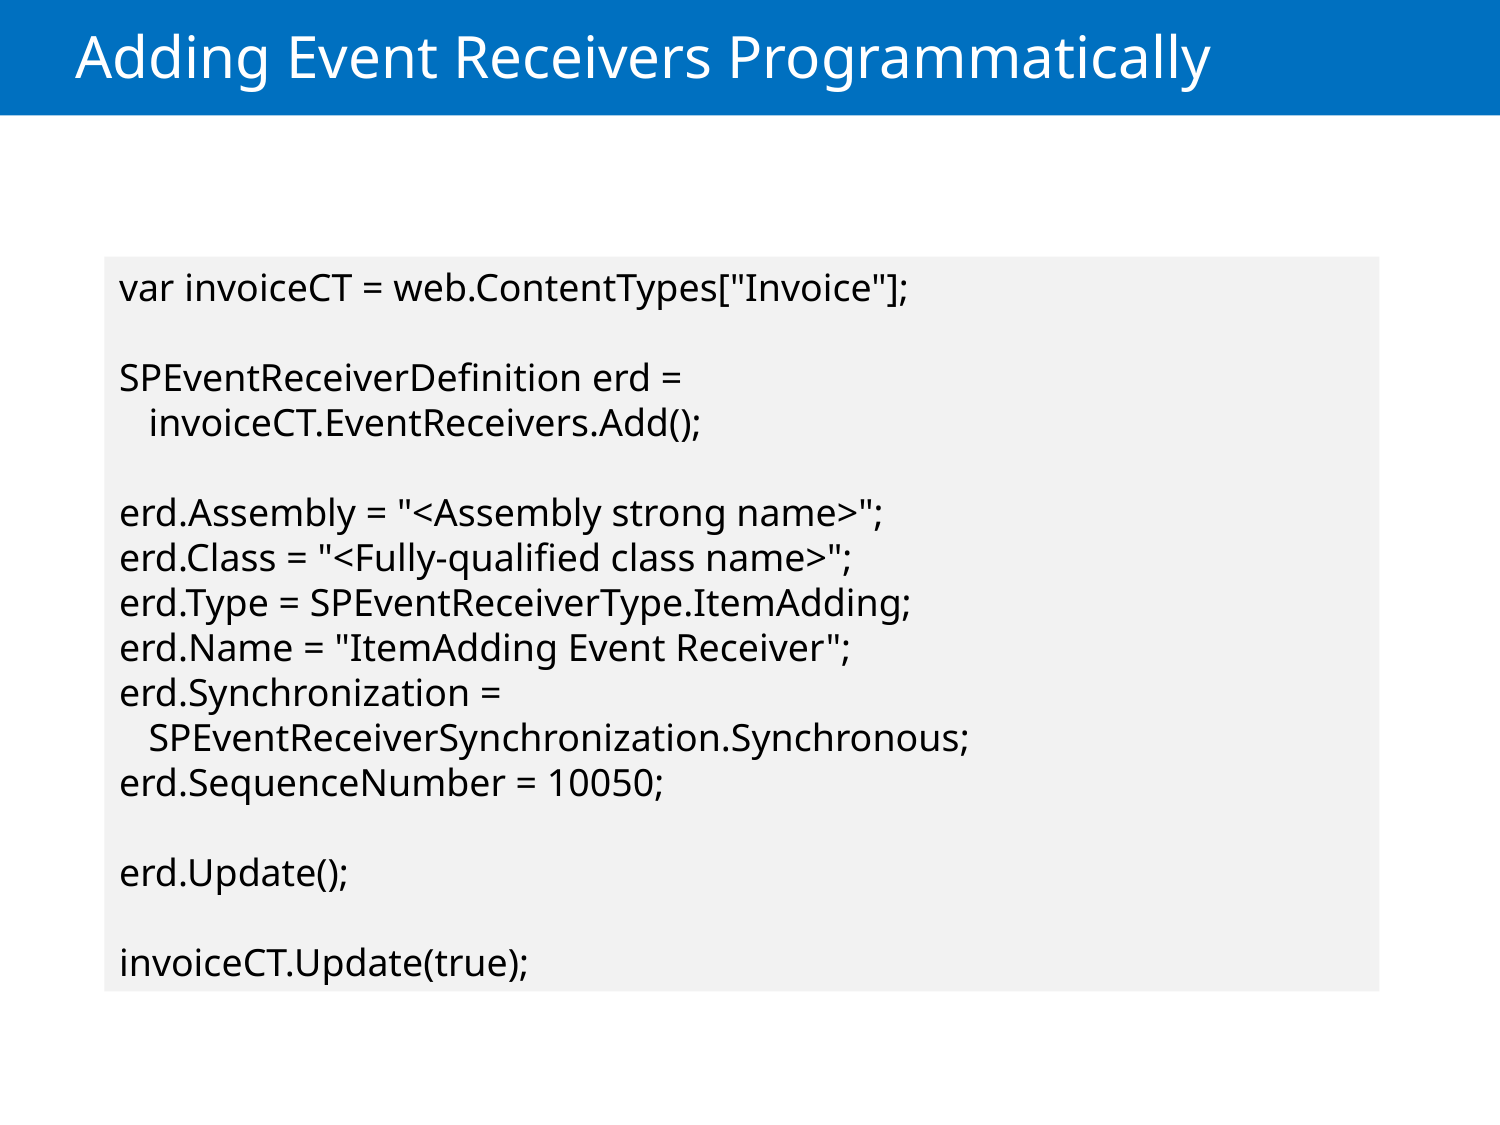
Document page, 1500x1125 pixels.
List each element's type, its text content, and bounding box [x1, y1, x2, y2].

text_box var invoiceCT = web.ContentTypes["Invoice"]; SPEventReceiverDefinition erd = invoiceCT.EventReceivers.Add(); erd.Assembly = "<Assembly strong name>"; erd.Class = "<Fully-qualified class name>"; erd.Type = SPEventReceiverType.ItemAdding; erd.Name = "ItemAdding Event Receiver"; erd.Synchronization = SPEventReceiverSynchronization.Synchronous; erd.SequenceNumber = 10050; erd.Update(); invoiceCT.Update(true); [104, 256, 1380, 992]
title Adding Event Receivers Programmatically [75, 0, 1351, 122]
